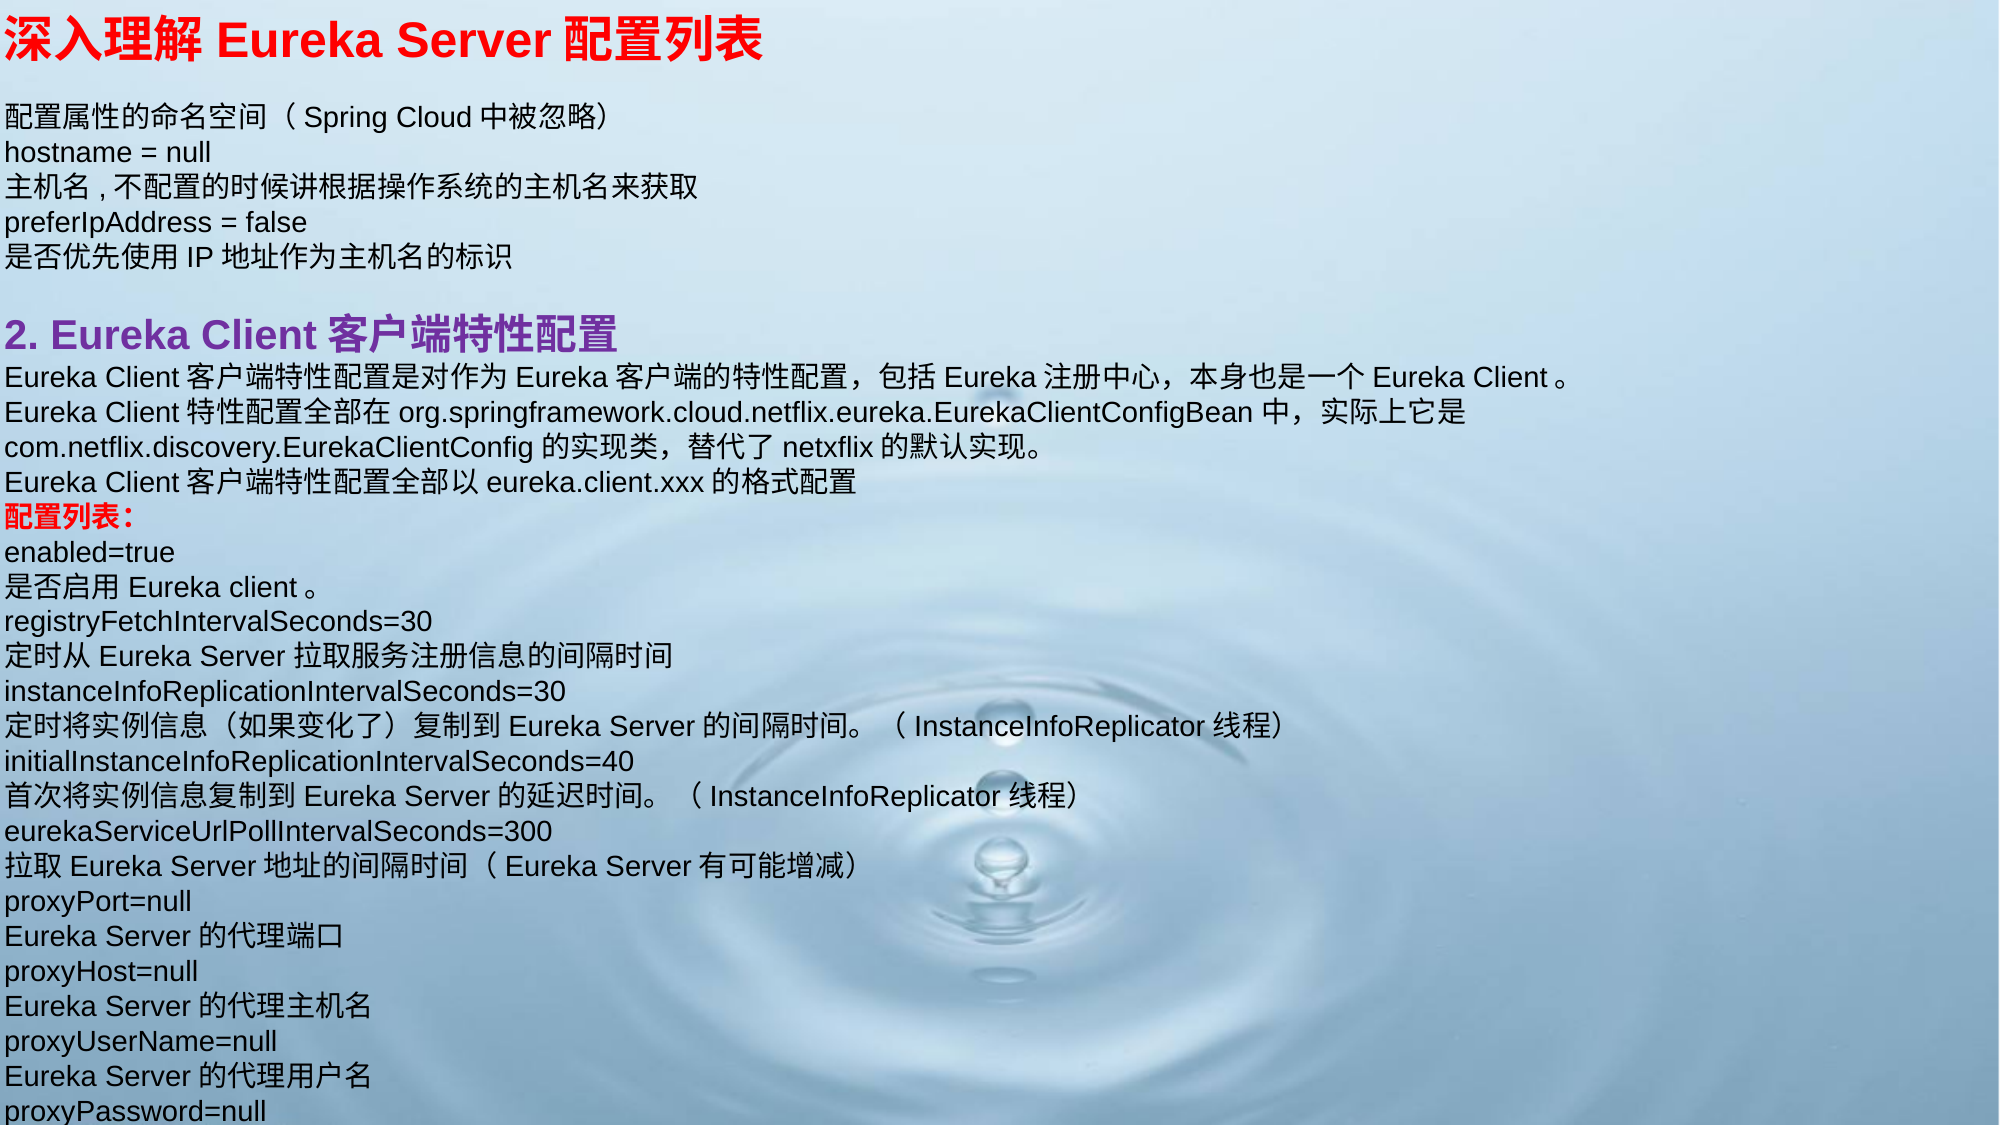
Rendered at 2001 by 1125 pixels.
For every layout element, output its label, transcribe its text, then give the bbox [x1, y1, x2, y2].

picture [0, 0, 2001, 1125]
text_box 配置属性的命名空间（Spring Cloud中被忽略） hostname = null 主机名,不配置的时候讲根据操作系统的主机名来获取 preferIpAddress = false 是否优先使用IP地址作为主机名的标识 2. Eureka Client客户端特性配置 Eureka Client客户端特性配置是对作为Eureka客户端的特性配置，包括Eureka注册中心，本身也是一个Eureka Client。 Eureka Client特性配置全部在org.springframework.cloud.netflix.eureka.EurekaClientConfigBean中，实际上它是com.netflix.discovery.EurekaClientConfig的实现类，替代了netxflix的默认实现。 Eureka Client客户端特性配置全部以eureka.client.xxx的格式配置 配置列表： enabled=true 是否启用Eureka client。 registryFetchIntervalSeconds=30 定时从Eureka Server拉取服务注册信息的间隔时间 instanceInfoReplicationIntervalSeconds=30 定时将实例信息（如果变化了）复制到Eureka Server的间隔时间。（InstanceInfoReplicator线程） initialInstanceInfoReplicationIntervalSeconds=40 首次将实例信息复制到Eureka Server的延迟时间。（InstanceInfoReplicator线程） eurekaServiceUrlPollIntervalSeconds=300 拉取Eureka Server地址的间隔时间（Eureka Server有可能增减） proxyPort=null Eureka Server的代理端口 proxyHost=null Eureka Server的代理主机名 proxyUserName=null Eureka Server的代理用户名 proxyPassword=null Eureka Server的代理密码 [0, 90, 1990, 1125]
text_box 深入理解Eureka Server配置列表 [0, 0, 867, 75]
text_box [1990, 824, 2000, 921]
